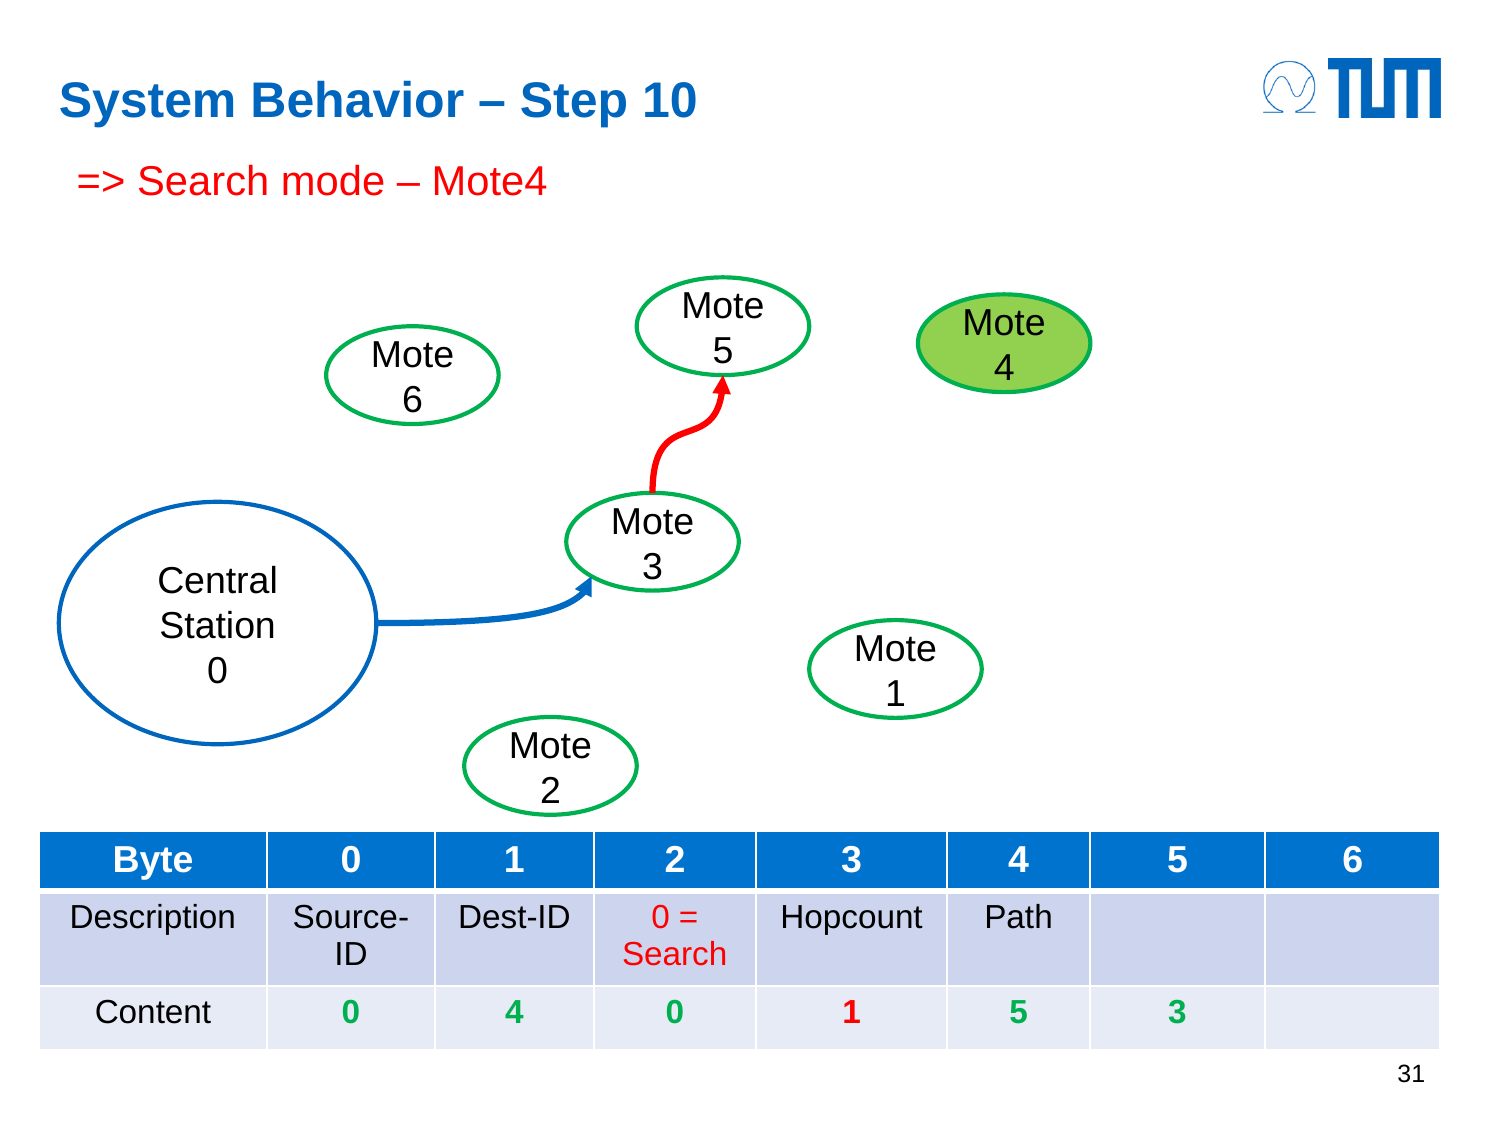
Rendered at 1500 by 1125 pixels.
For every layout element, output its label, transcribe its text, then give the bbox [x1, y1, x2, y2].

text_box => Search mode – Mote4 [61, 146, 563, 212]
text_box Central Station 0 [56, 499, 378, 747]
table_cell 4 [436, 987, 593, 1049]
table_header Byte [40, 832, 266, 888]
table_cell 0 [595, 987, 755, 1049]
table_cell Path [948, 894, 1089, 985]
table_header 4 [948, 832, 1089, 888]
table_cell Source-ID [268, 894, 434, 985]
table_cell 0 = Search [595, 894, 755, 985]
picture [1328, 58, 1441, 118]
table_header 1 [436, 832, 593, 888]
table_cell 1 [757, 987, 946, 1049]
text_box Mote 1 [807, 617, 984, 720]
slide_number 31 [1090, 1050, 1441, 1103]
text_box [376, 575, 592, 624]
table_cell [1091, 894, 1264, 985]
table_header 3 [757, 832, 946, 888]
table_cell Dest-ID [436, 894, 593, 985]
text_box Mote 6 [324, 324, 501, 427]
table_header 2 [595, 832, 755, 888]
table_cell Description [40, 894, 266, 985]
text_box Mote 5 [634, 275, 812, 378]
title System Behavior – Step 10 [58, 59, 1235, 120]
picture [1259, 57, 1319, 117]
text_box Mote 2 [462, 714, 639, 817]
table_cell [1266, 987, 1439, 1049]
table_cell [1266, 894, 1439, 985]
table_cell 5 [948, 987, 1089, 1049]
table_header 5 [1091, 832, 1264, 888]
table_header 6 [1266, 832, 1439, 888]
text_box Mote 4 [915, 292, 1093, 395]
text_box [628, 398, 747, 470]
table_cell Hopcount [757, 894, 946, 985]
text_box Mote 3 [564, 490, 741, 593]
table_cell 3 [1091, 987, 1264, 1049]
table_cell 0 [268, 987, 434, 1049]
table_header 0 [268, 832, 434, 888]
table_cell Content [40, 987, 266, 1049]
